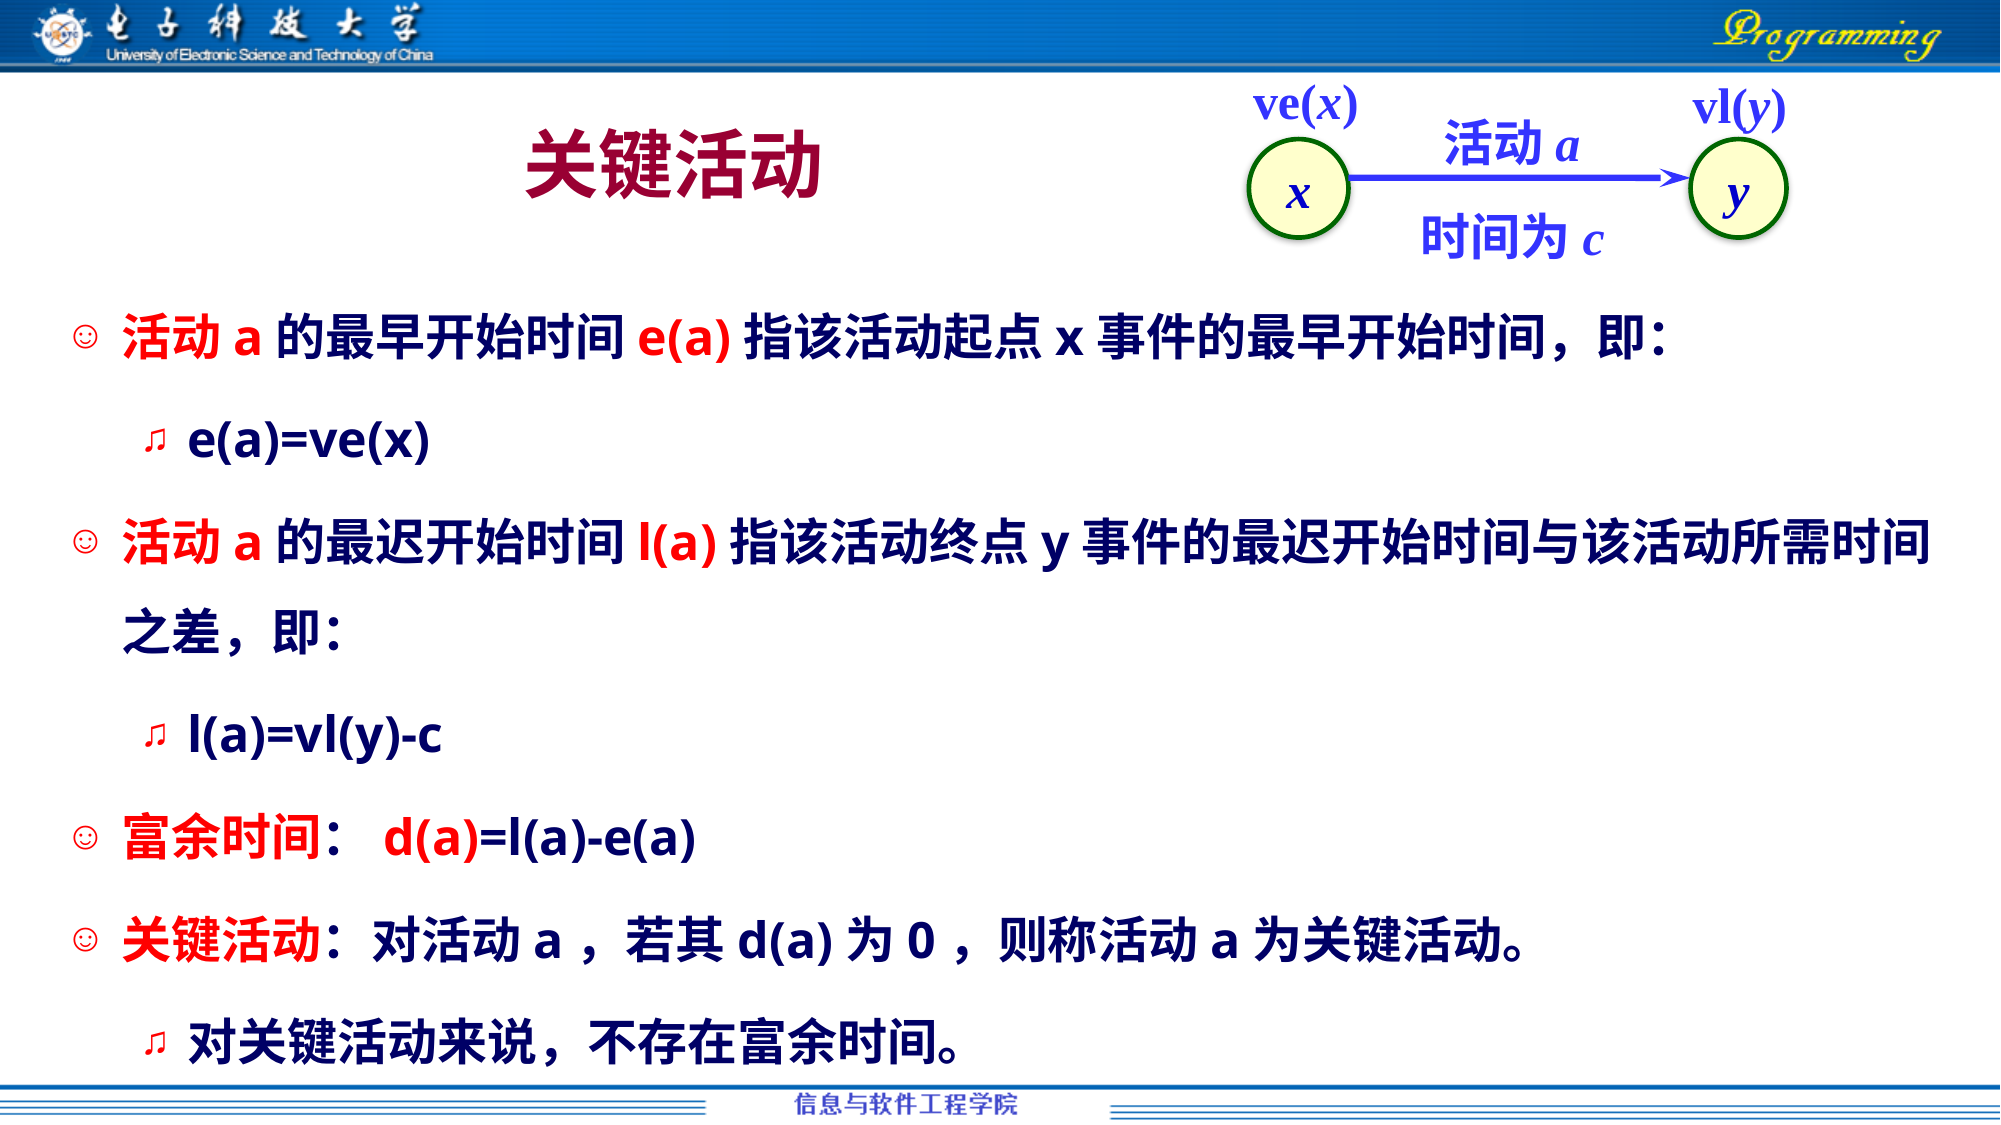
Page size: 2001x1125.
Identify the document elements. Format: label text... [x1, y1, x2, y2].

list 活动a的最早开始时间e(a)指该活动起点x事件的最早开始时间，即： e(a)=ve(x) 活动a的最迟开始时间l(a)指该活动终点y事件的最迟开始时间与该活动所需时间之差，即： l(a)=vl(y)-c 富余时间：d(a)=l(a)-e(a) 关键活动：对活动a，若其d(a)为0，则称活动a为关键活动。 对关键活动来说，不存在富余时间。 [50, 267, 1950, 1064]
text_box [1237, 62, 1809, 275]
picture [0, 0, 2000, 1125]
title 关键活动 [150, 87, 1197, 238]
